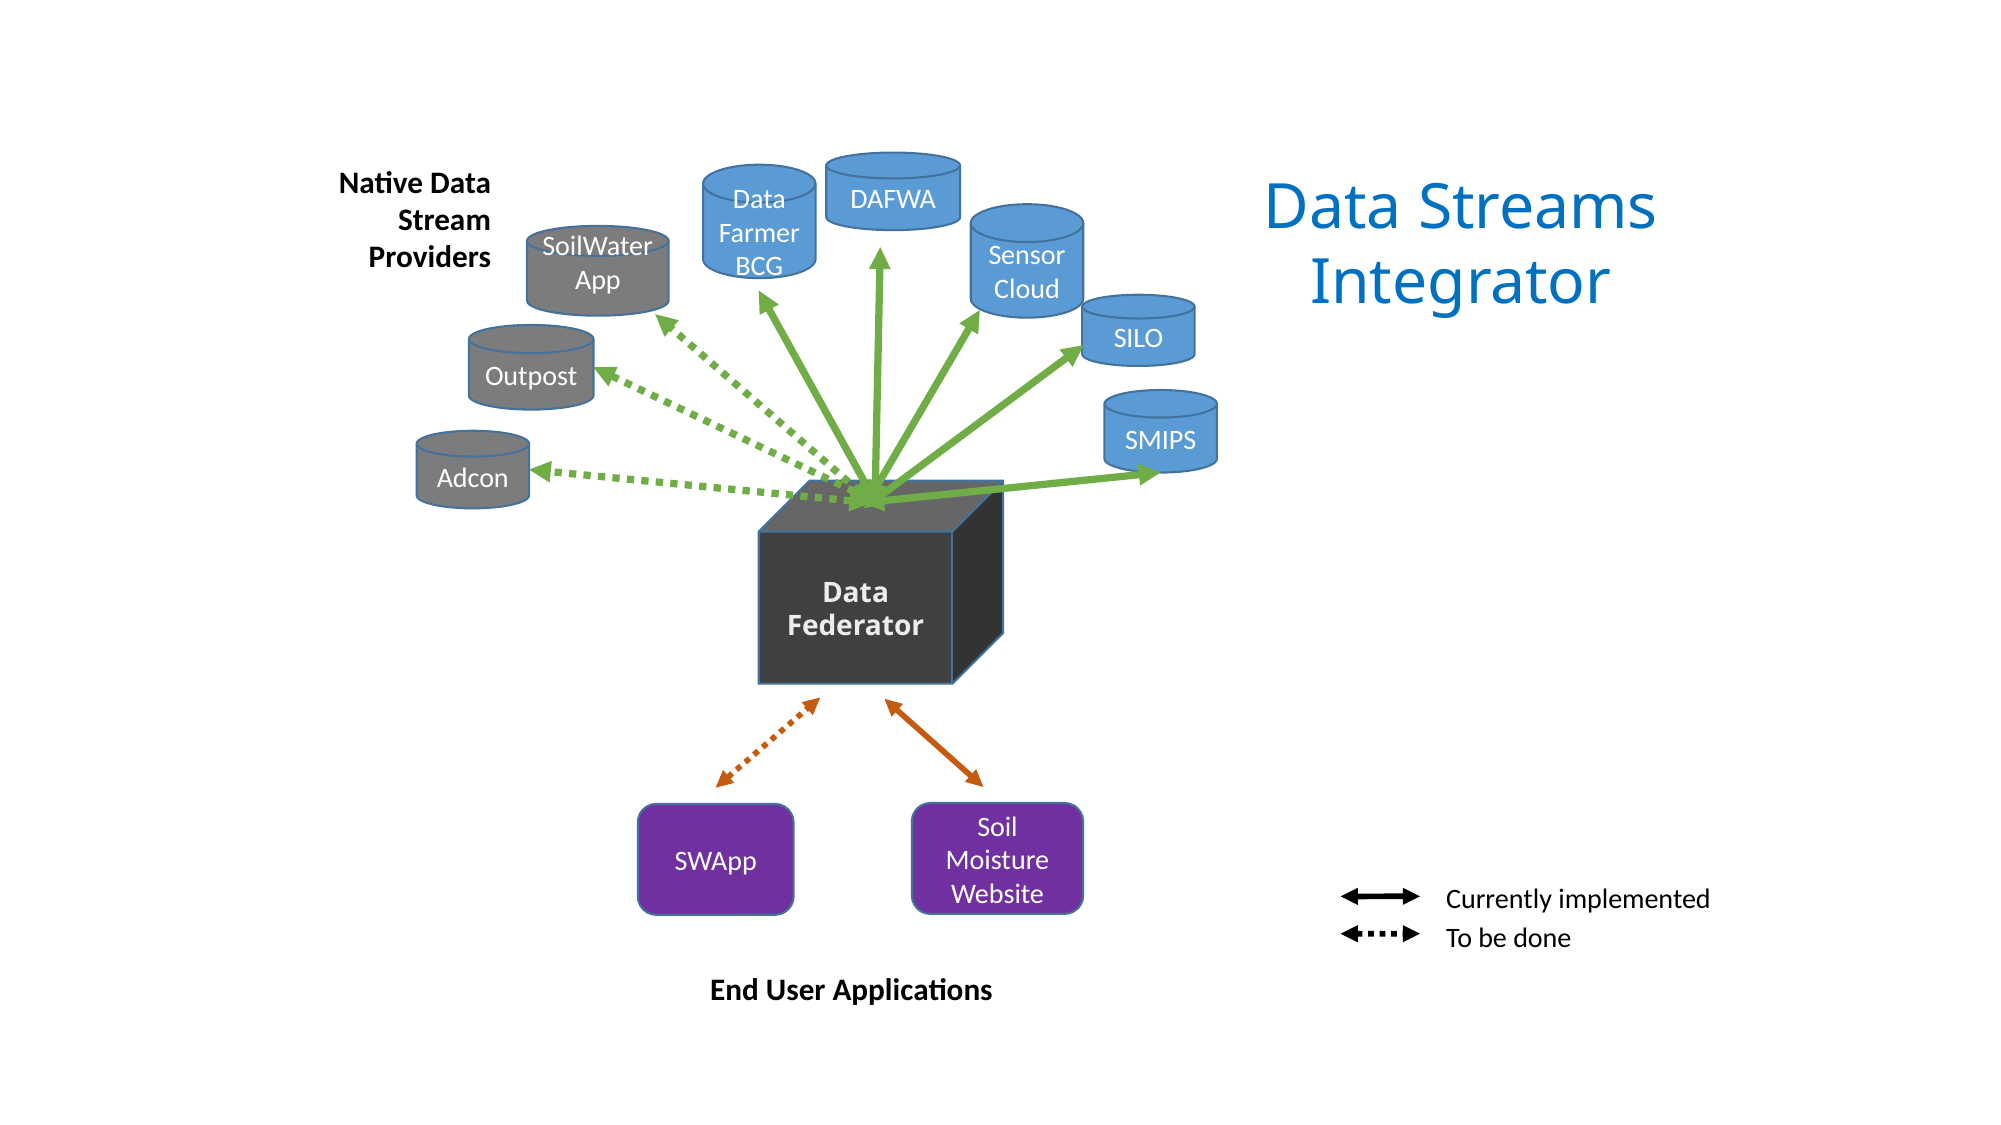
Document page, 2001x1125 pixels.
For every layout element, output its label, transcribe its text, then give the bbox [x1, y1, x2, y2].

text_box To be done [1431, 912, 1677, 961]
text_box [884, 698, 984, 787]
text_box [863, 345, 1084, 431]
text_box Data Streams Integrator [1238, 158, 1684, 324]
text_box Outpost [467, 323, 595, 411]
text_box DAFWA [825, 151, 962, 232]
text_box Adcon [415, 429, 531, 510]
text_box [863, 503, 1084, 509]
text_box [715, 697, 821, 788]
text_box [758, 290, 874, 314]
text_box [528, 469, 655, 503]
text_box End User Applications [695, 962, 1010, 1015]
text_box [874, 247, 881, 345]
text_box Currently implemented [1431, 873, 1750, 922]
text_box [862, 431, 1105, 503]
text_box SWApp [636, 802, 795, 916]
text_box SoilWaterApp [525, 224, 670, 317]
text_box Native Data Stream Providers [256, 154, 506, 282]
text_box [655, 314, 874, 367]
text_box Sensor Cloud [969, 203, 1085, 319]
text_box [593, 367, 863, 502]
text_box Soil Moisture Website [910, 801, 1085, 915]
text_box SMIPS [1103, 388, 1218, 474]
text_box Data Federator [757, 505, 1005, 685]
text_box SILO [1081, 293, 1196, 367]
text_box Data Farmer BCG [702, 163, 817, 280]
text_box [881, 310, 980, 345]
